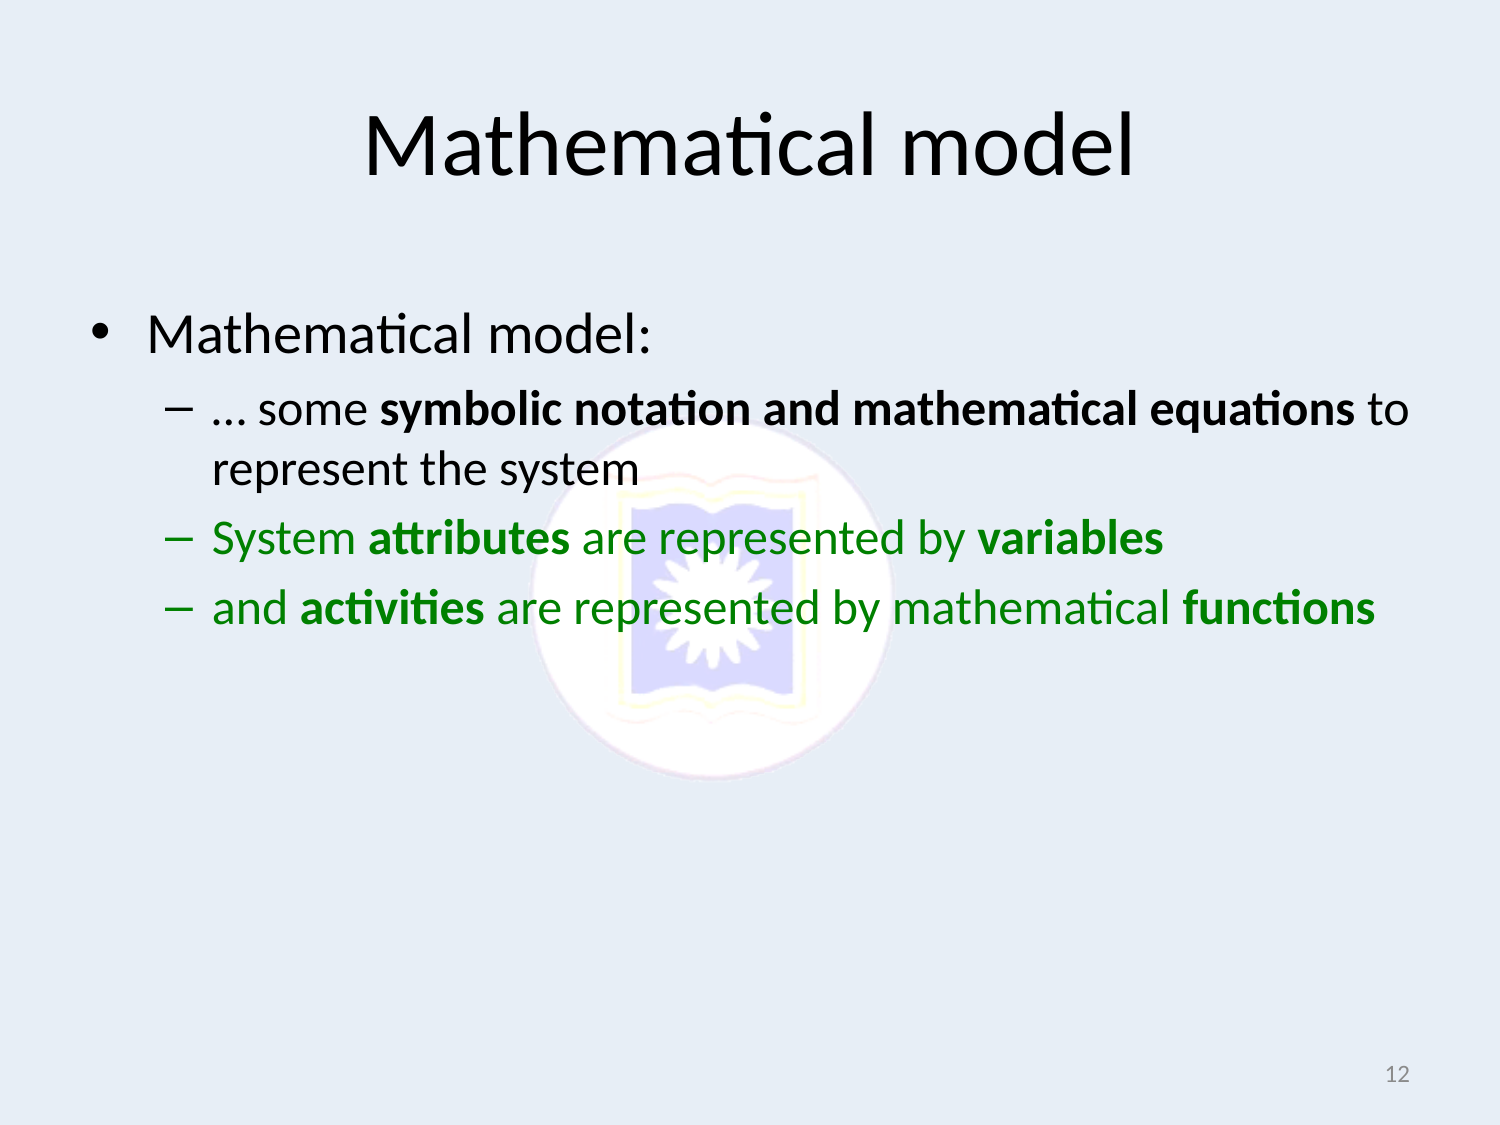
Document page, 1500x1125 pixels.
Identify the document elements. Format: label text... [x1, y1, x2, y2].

list Mathematical model: … some symbolic notation and mathematical equations to represent the system System attributes are represented by variables and activities are represented by mathematical functions [75, 287, 1425, 1005]
slide_number 12 [1074, 1042, 1425, 1103]
title Mathematical model [75, 45, 1425, 233]
